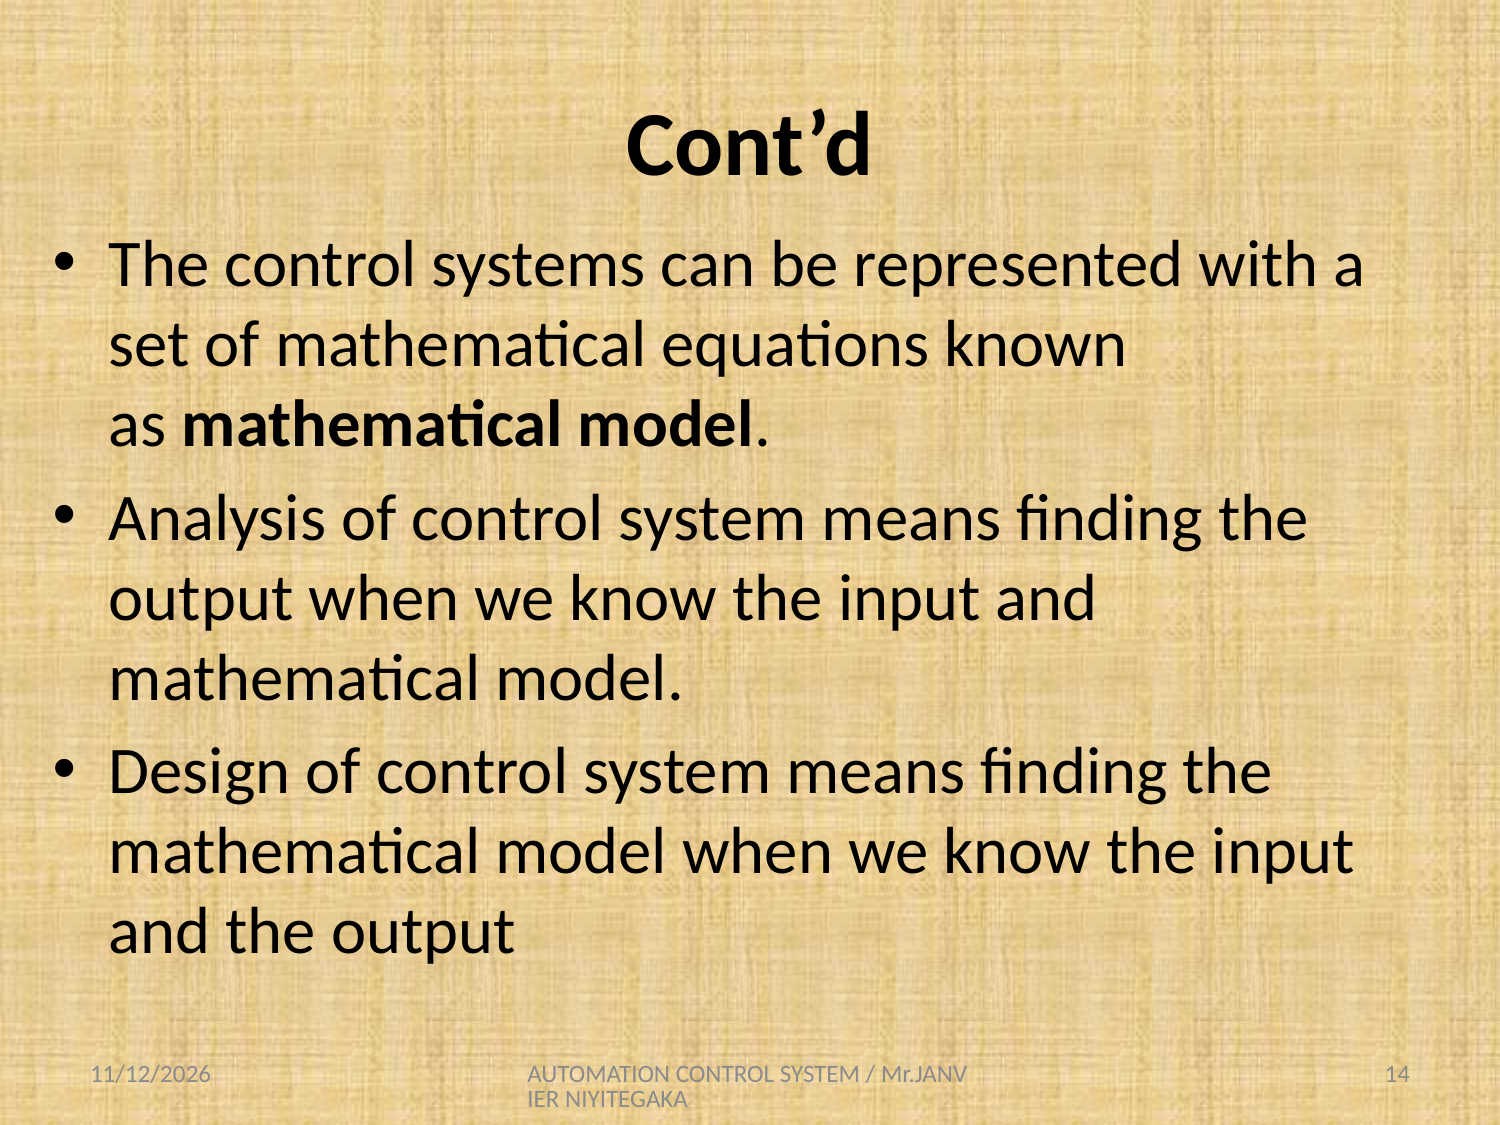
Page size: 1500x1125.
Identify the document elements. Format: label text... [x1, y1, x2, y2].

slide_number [75, 1042, 425, 1103]
title Cont’d [75, 45, 1425, 212]
slide_number 14 [1074, 1042, 1425, 1103]
footer AUTOMATION CONTROL SYSTEM / Mr.JANVIER NIYITEGAKA [512, 1042, 988, 1103]
picture [0, 0, 1500, 1125]
list The control systems can be represented with a set of mathematical equations known as mathematical model. Analysis of control system means finding the output when we know the input and mathematical model. Design of control system means finding the mathematical model when we know the input and the output [37, 212, 1463, 1038]
